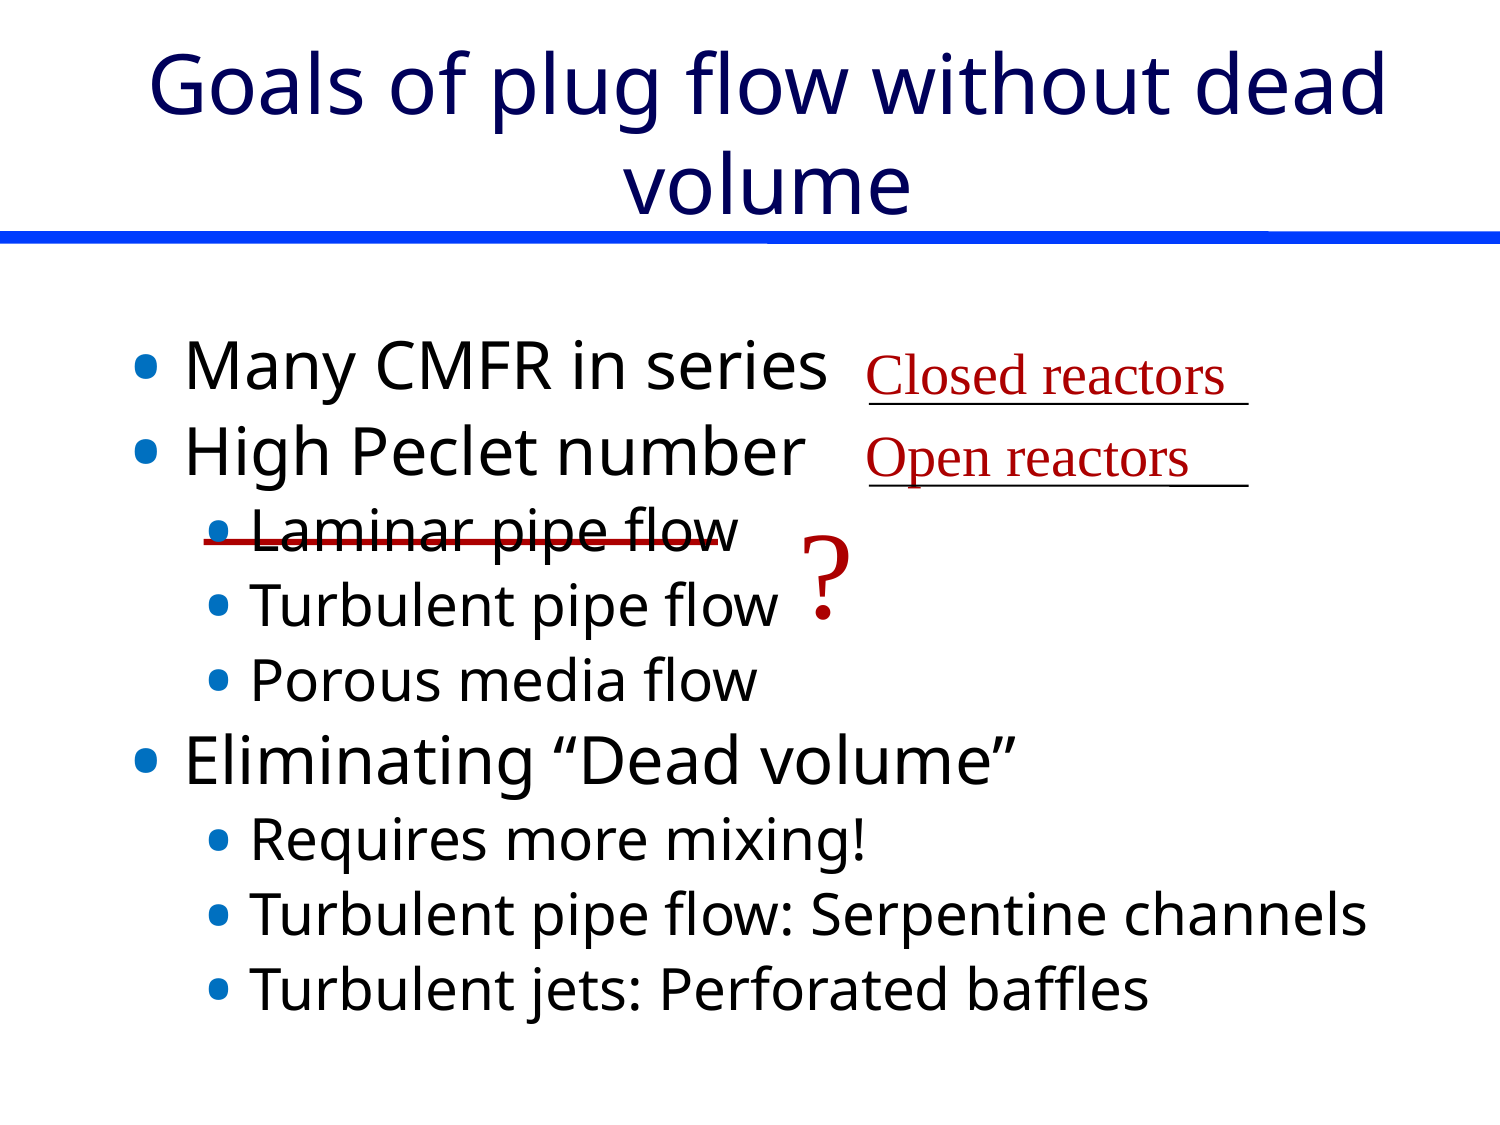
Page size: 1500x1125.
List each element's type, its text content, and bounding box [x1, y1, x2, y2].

list Many CMFR in series High Peclet number Laminar pipe flow Turbulent pipe flow Porous media flow Eliminating “Dead volume” Requires more mixing! Turbulent pipe flow: Serpentine channels Turbulent jets: Perforated baffles [112, 324, 1388, 1076]
title Goals of plug flow without dead volume [75, 37, 1463, 225]
text_box ? [784, 486, 841, 652]
text_box Open reactors [850, 410, 1206, 496]
text_box Closed reactors [850, 328, 1242, 414]
